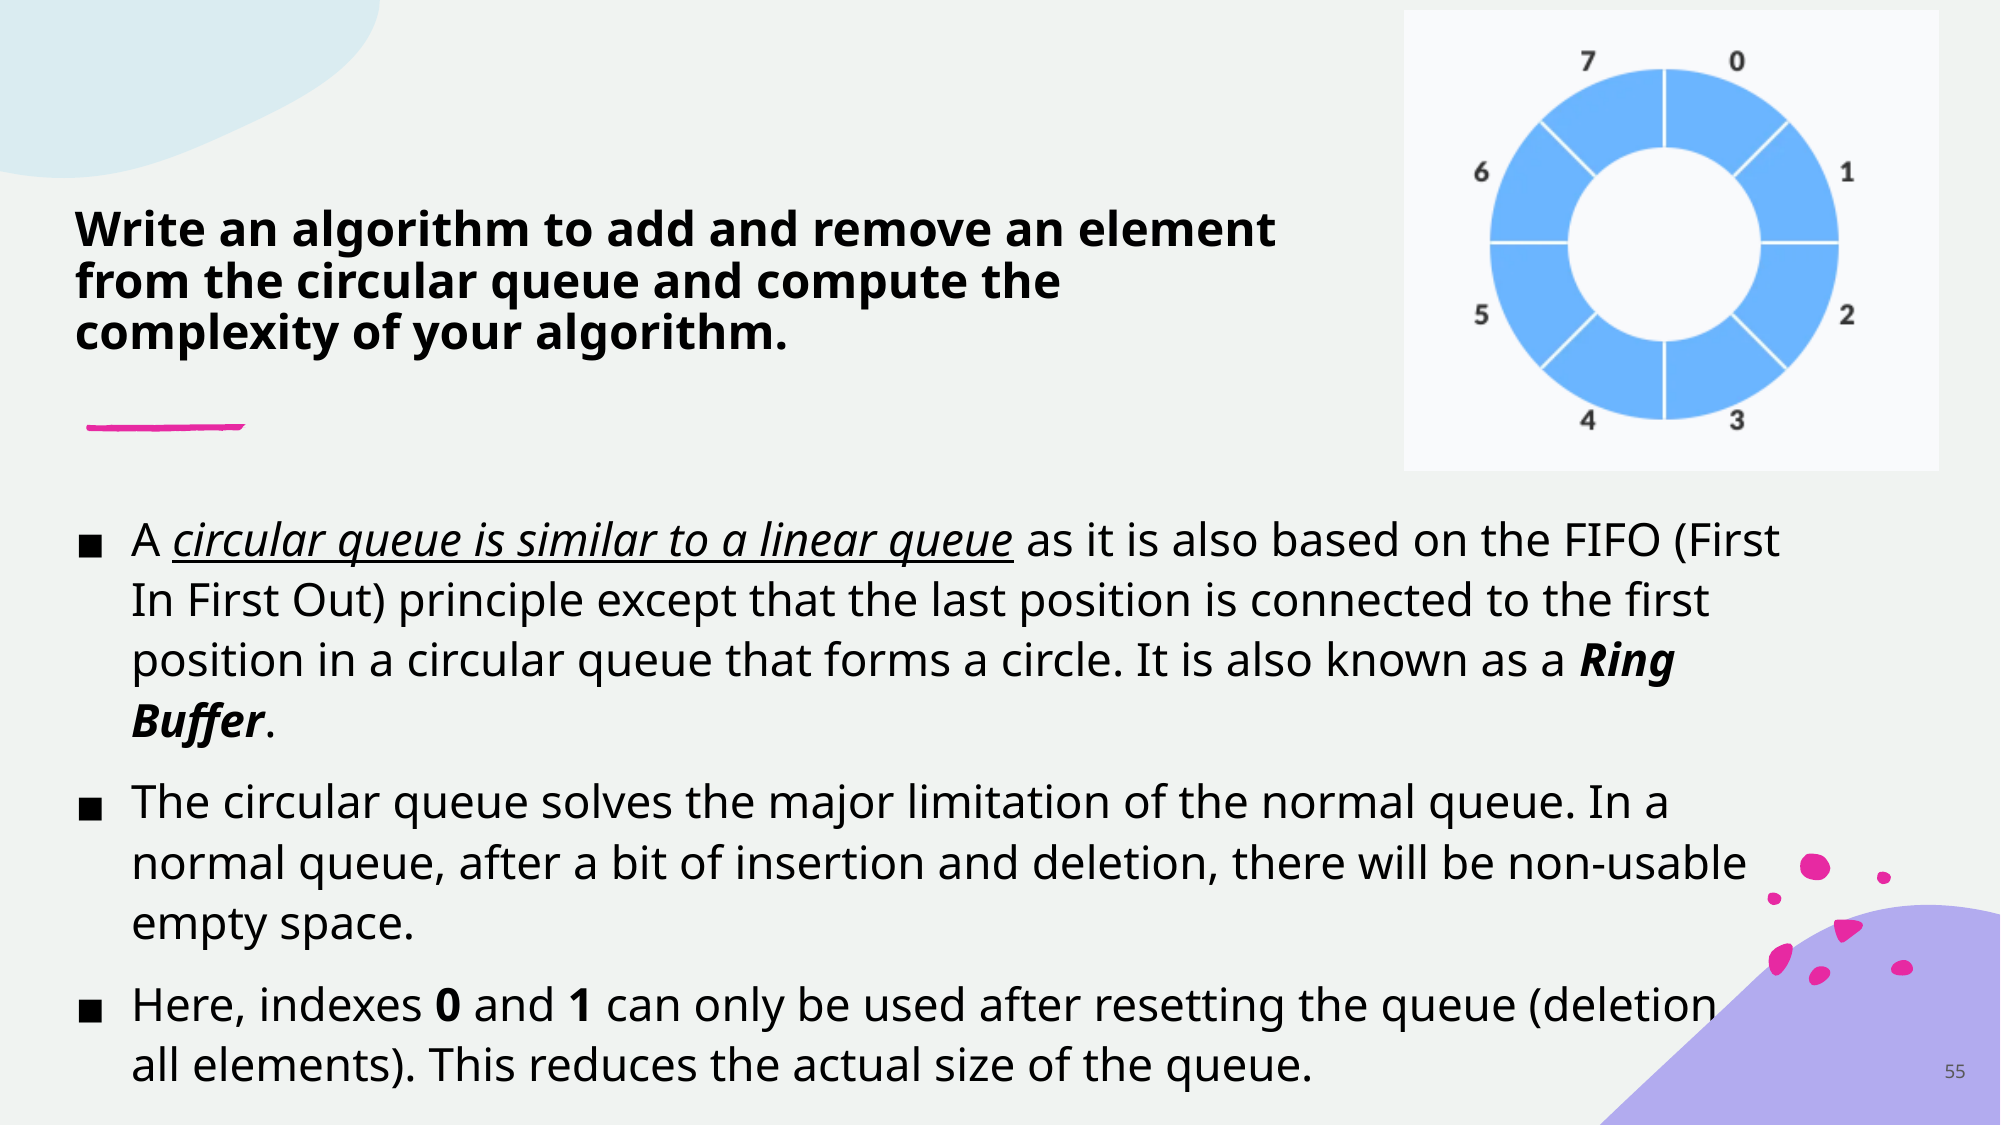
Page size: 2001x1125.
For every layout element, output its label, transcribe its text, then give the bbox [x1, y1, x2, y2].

text_box [1599, 904, 2000, 1125]
title Write an algorithm to add and remove an element from the circular queue and compute the complexity of your algorithm. [59, 129, 1295, 368]
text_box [85, 423, 246, 432]
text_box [1767, 853, 1914, 986]
text_box [0, 0, 2000, 1125]
slide_number ‹#› [1911, 1042, 1999, 1103]
text_box [0, 0, 380, 179]
list A circular queue is similar to a linear queue as it is also based on the FIFO (First In First Out) principle except that the last position is connected to the first position in a circular queue that forms a circle. It is also known as a Ring Buffer. The circular queue solves the major limitation of the normal queue. In a normal queue, after a bit of insertion and deletion, there will be non-usable empty space. Here, indexes 0 and 1 can only be used after resetting the queue (deletion of all elements). This reduces the actual size of the queue. [59, 497, 1829, 1104]
picture [1404, 10, 1939, 471]
